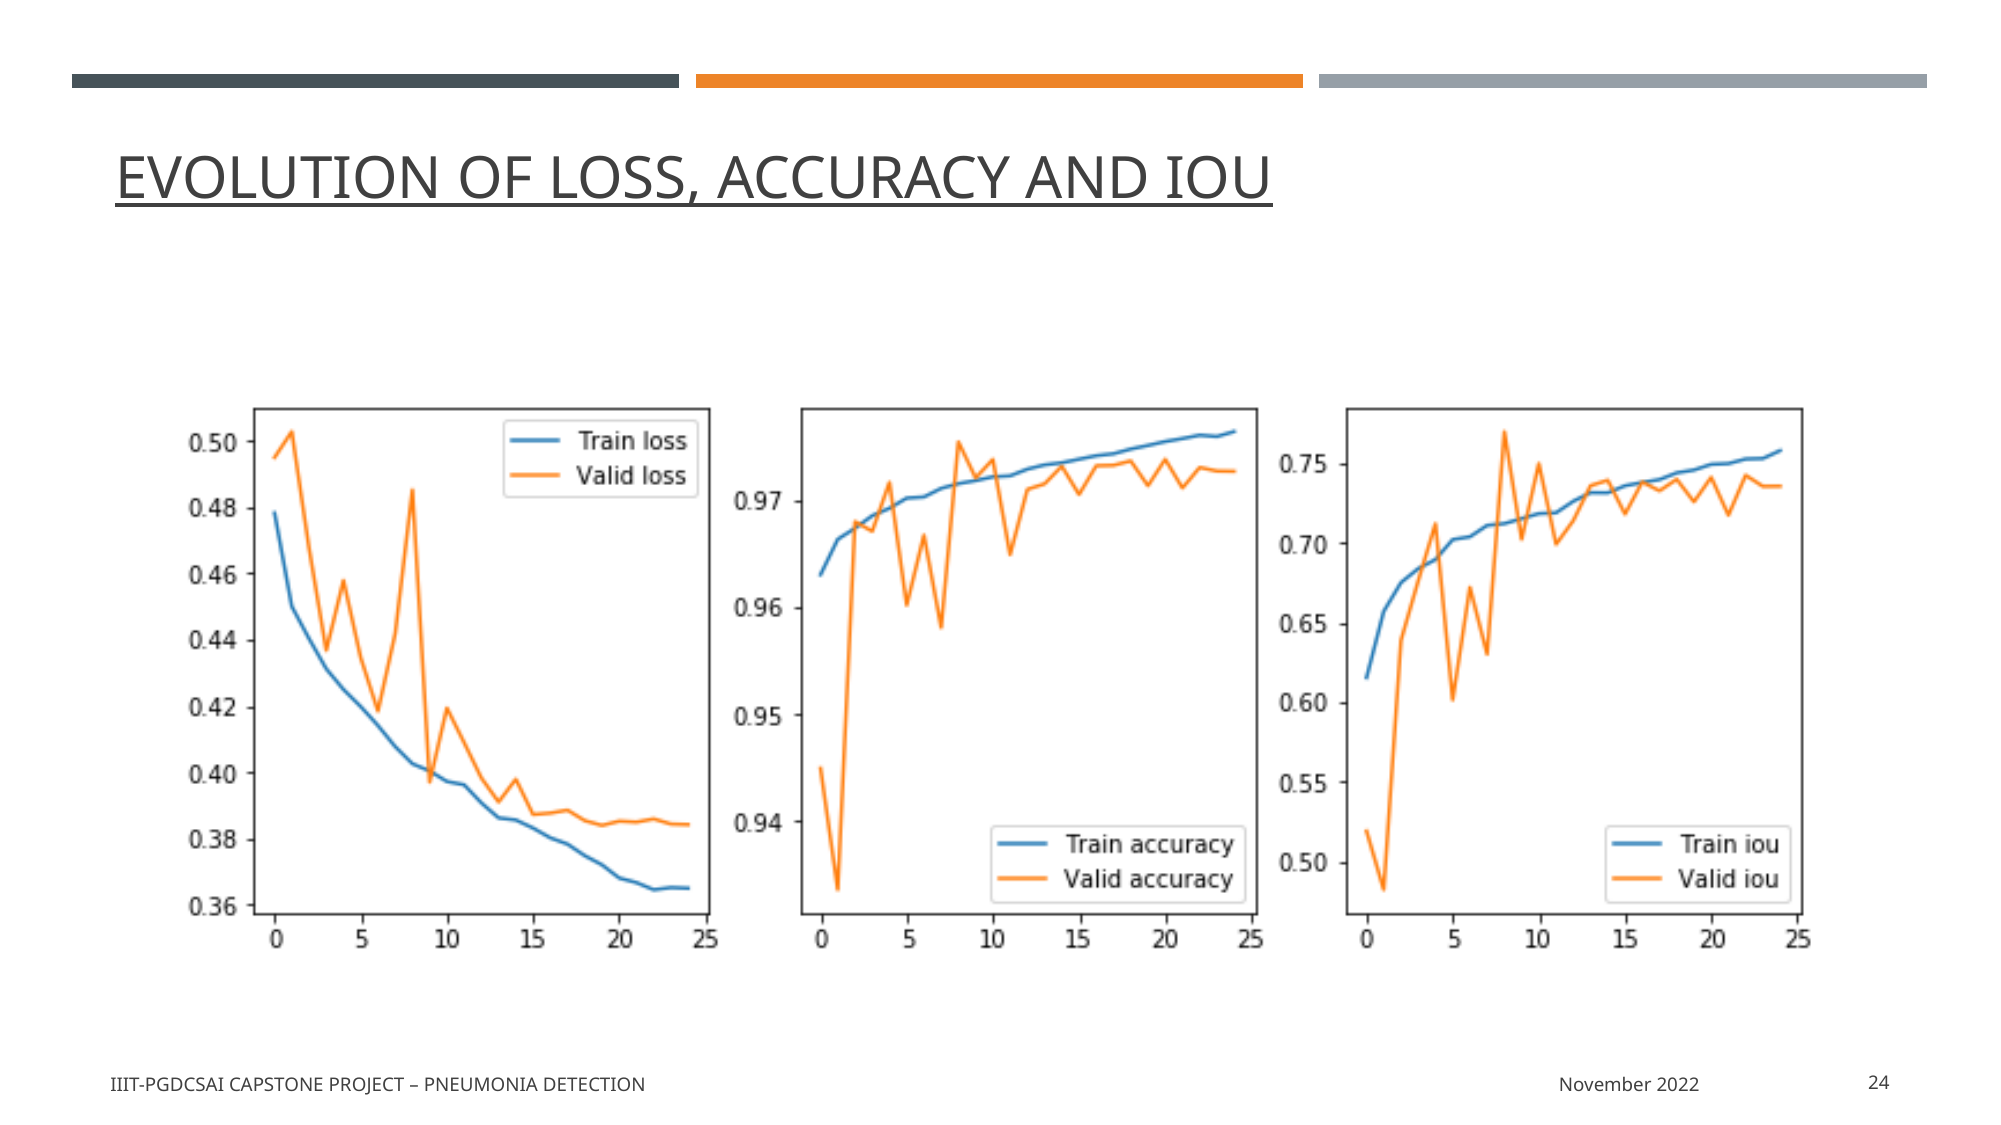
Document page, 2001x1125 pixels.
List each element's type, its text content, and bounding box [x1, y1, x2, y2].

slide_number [1247, 1053, 1715, 1114]
footer IIIT-PGDCSAI Capstone project – PNEUMONIA DETECTION [95, 1053, 1230, 1114]
picture [165, 383, 1835, 981]
slide_number 24 [1732, 1053, 1905, 1114]
title Evolution of loss, accuracy and IoU [95, 120, 1905, 282]
